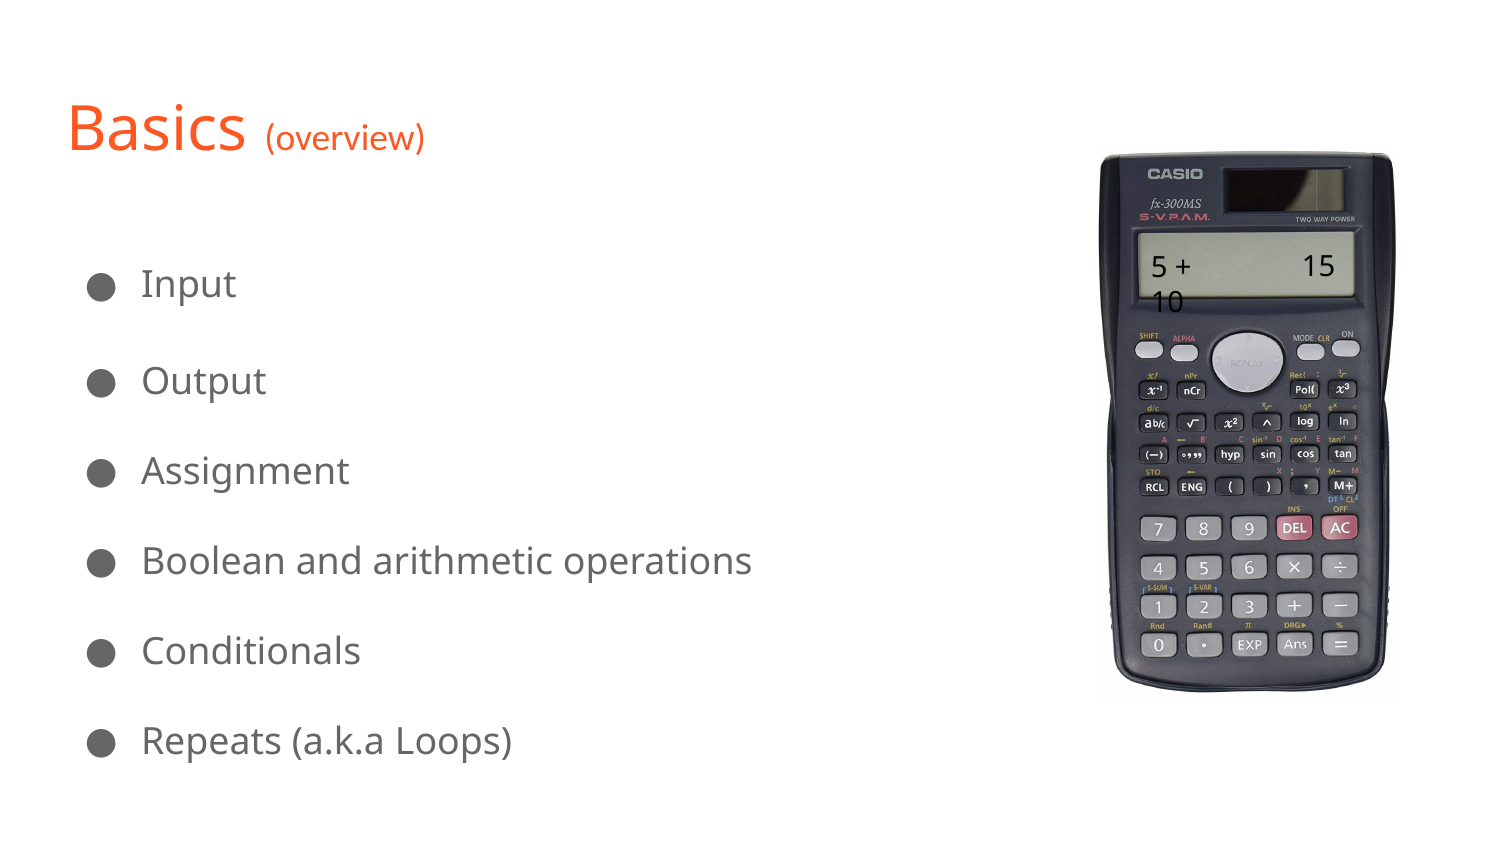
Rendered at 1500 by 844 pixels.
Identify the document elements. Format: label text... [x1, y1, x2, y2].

list Assignment Boolean and arithmetic operations Conditionals Repeats (a.k.a Loops) [51, 387, 903, 811]
picture [1095, 145, 1399, 699]
text_box Output [51, 296, 719, 375]
text_box Input [51, 200, 719, 279]
title Basics (overview) [51, 72, 1449, 167]
